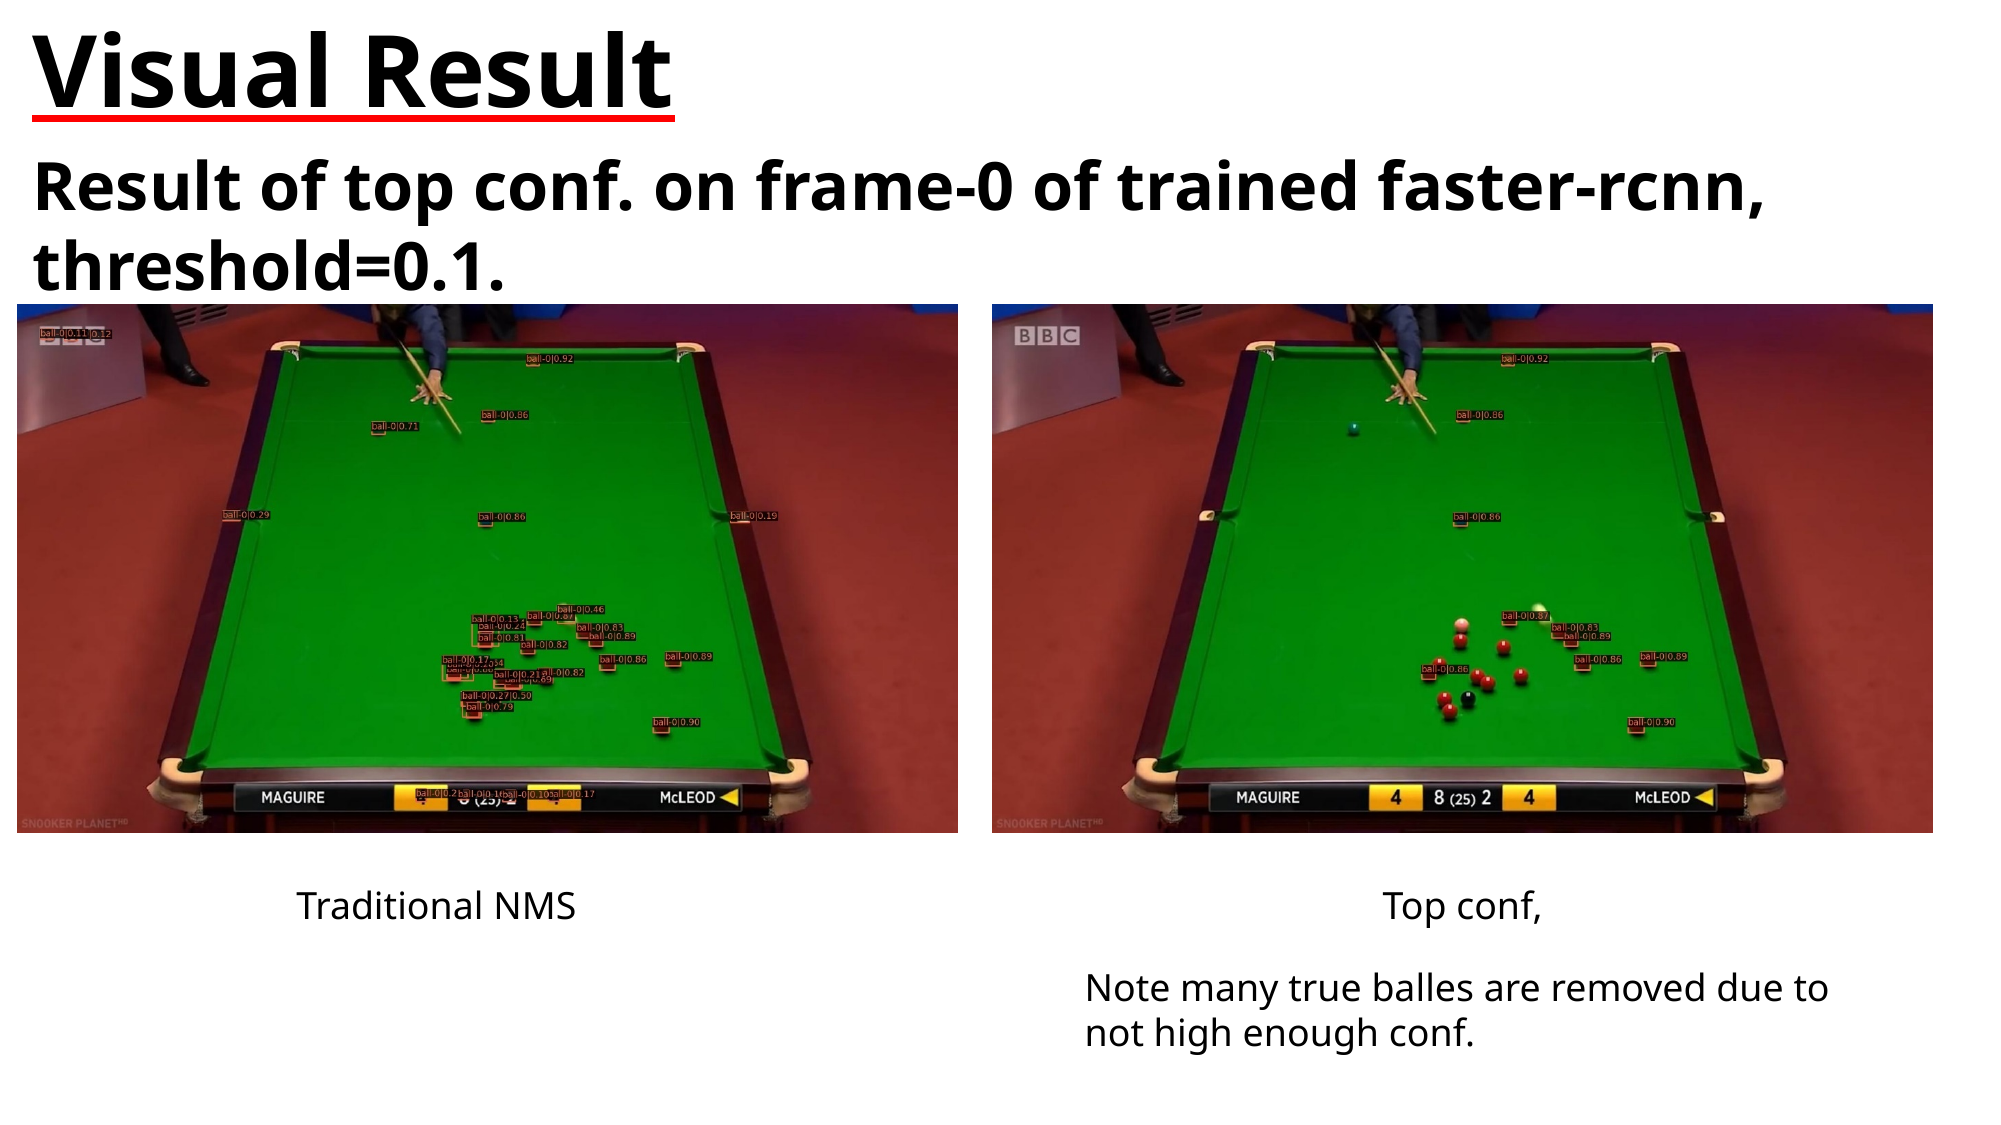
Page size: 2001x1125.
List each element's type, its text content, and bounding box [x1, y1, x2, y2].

text_box Traditional NMS [281, 874, 592, 935]
picture [992, 304, 1933, 833]
text_box Top conf, [1367, 874, 1568, 935]
text_box Result of top conf. on frame-0 of trained faster-rcnn, threshold=0.1. [17, 136, 1968, 311]
text_box Visual Result [17, 0, 1116, 135]
text_box Note many true balles are removed due to not high enough conf. [1069, 956, 1856, 1062]
picture [17, 304, 958, 833]
